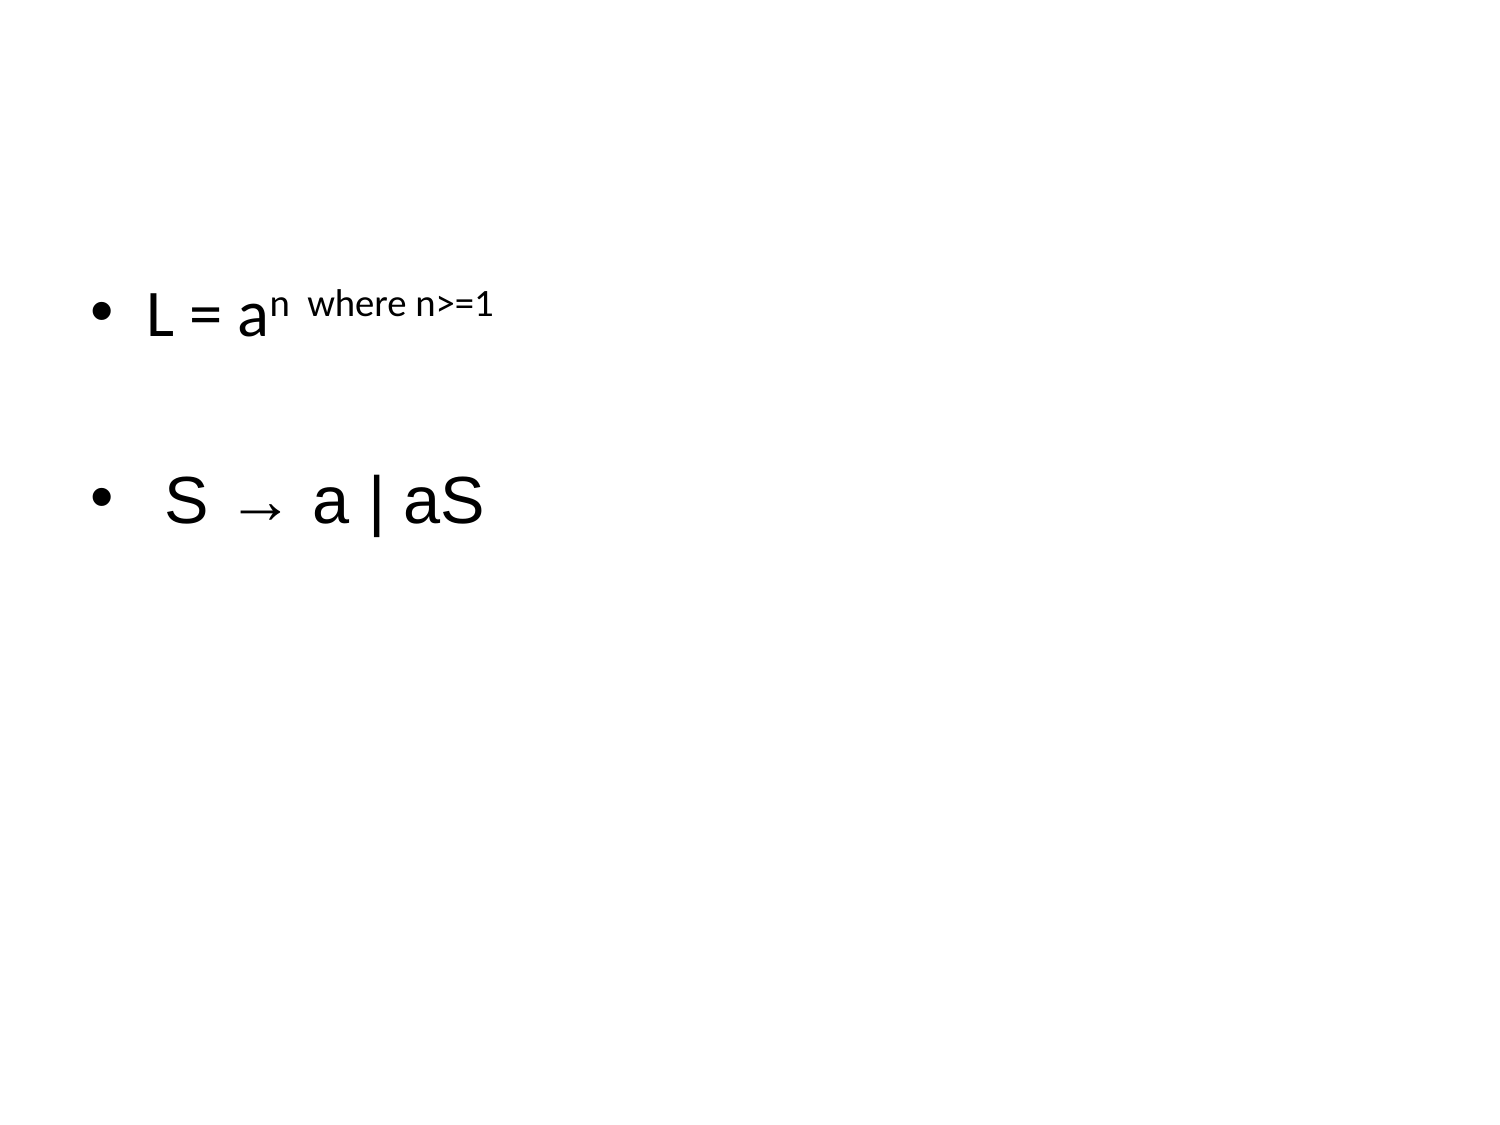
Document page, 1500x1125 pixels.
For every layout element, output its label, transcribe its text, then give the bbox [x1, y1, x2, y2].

list L = an where n>=1 S → a | aS [75, 262, 1425, 1005]
